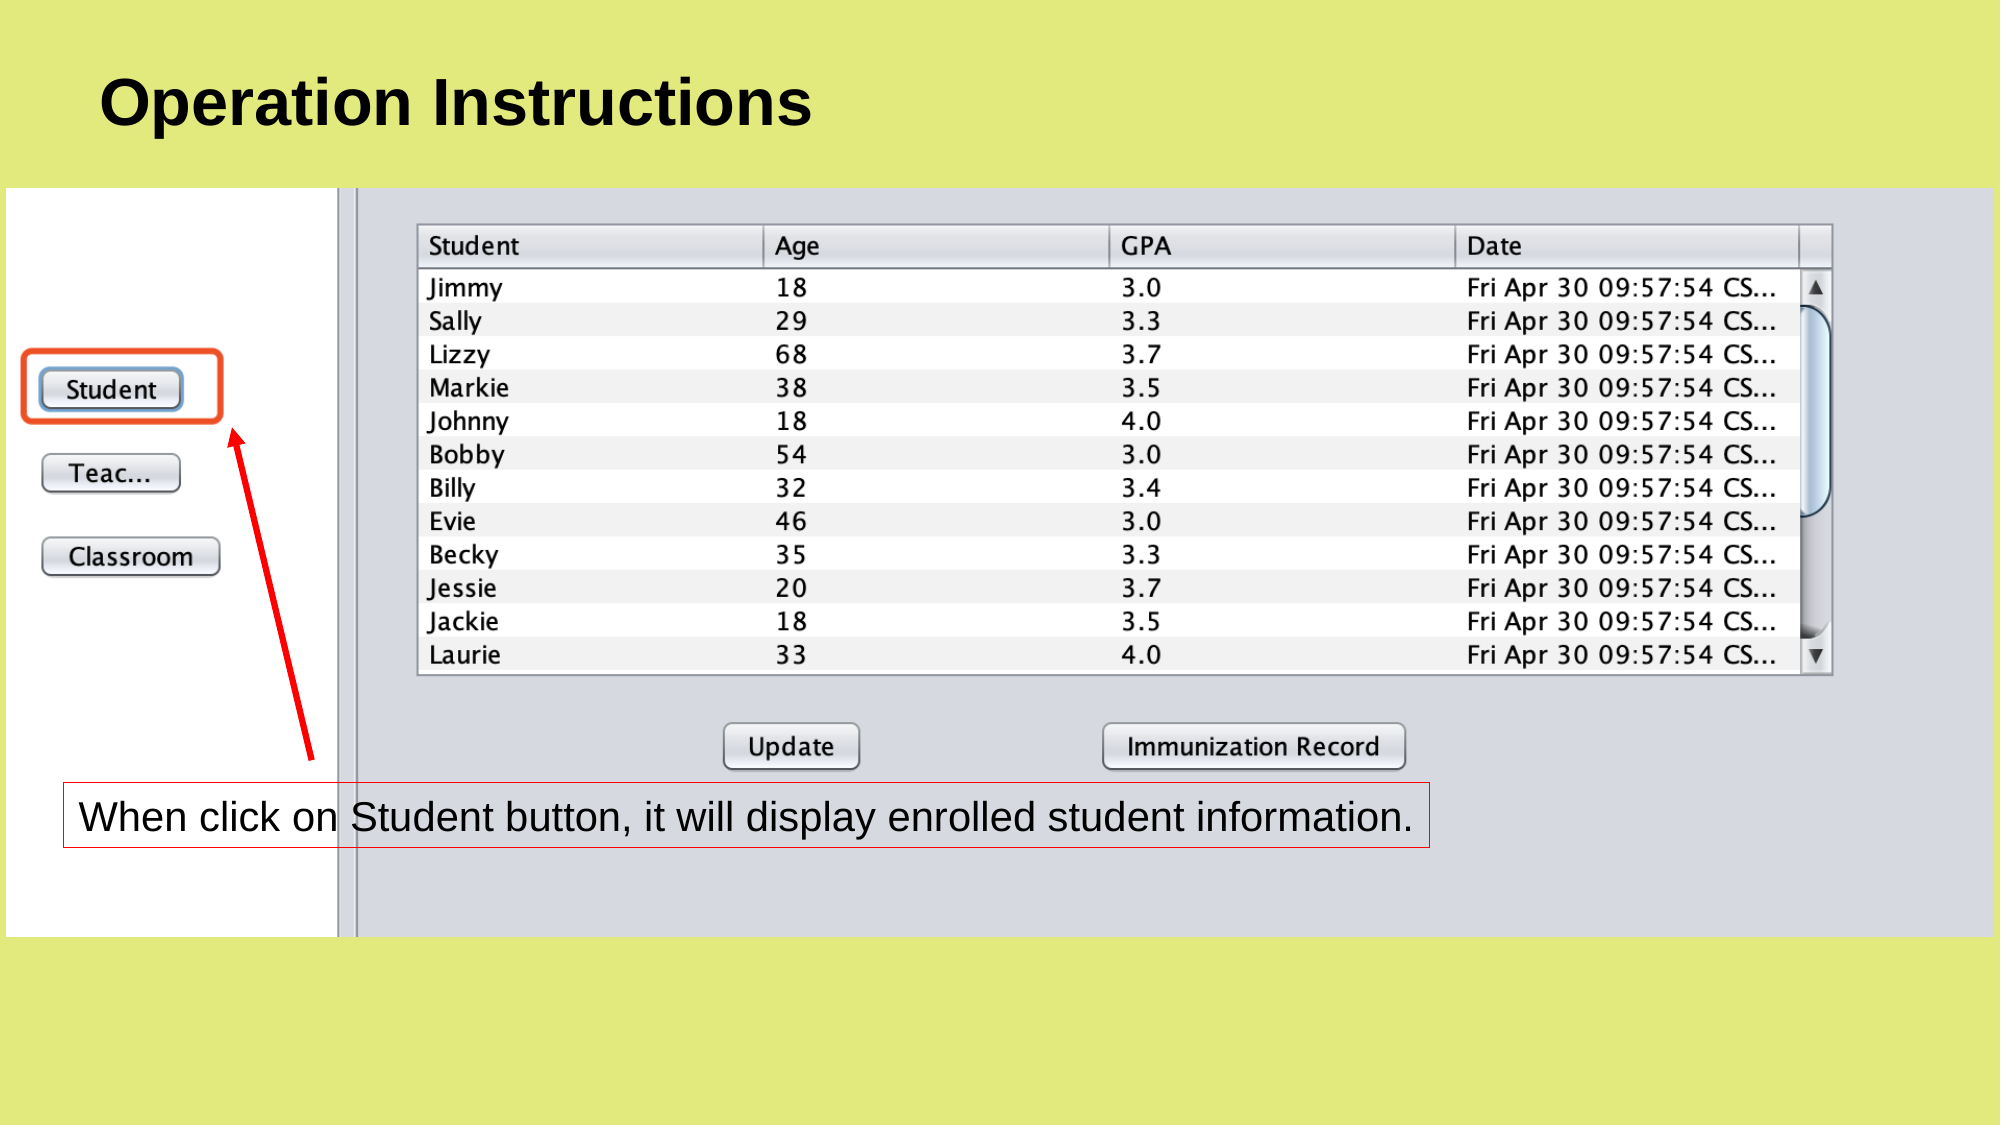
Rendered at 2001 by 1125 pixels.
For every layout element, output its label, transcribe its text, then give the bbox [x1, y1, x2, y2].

text_box Operation Instructions [84, 51, 980, 147]
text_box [231, 427, 312, 761]
picture [6, 188, 1994, 937]
